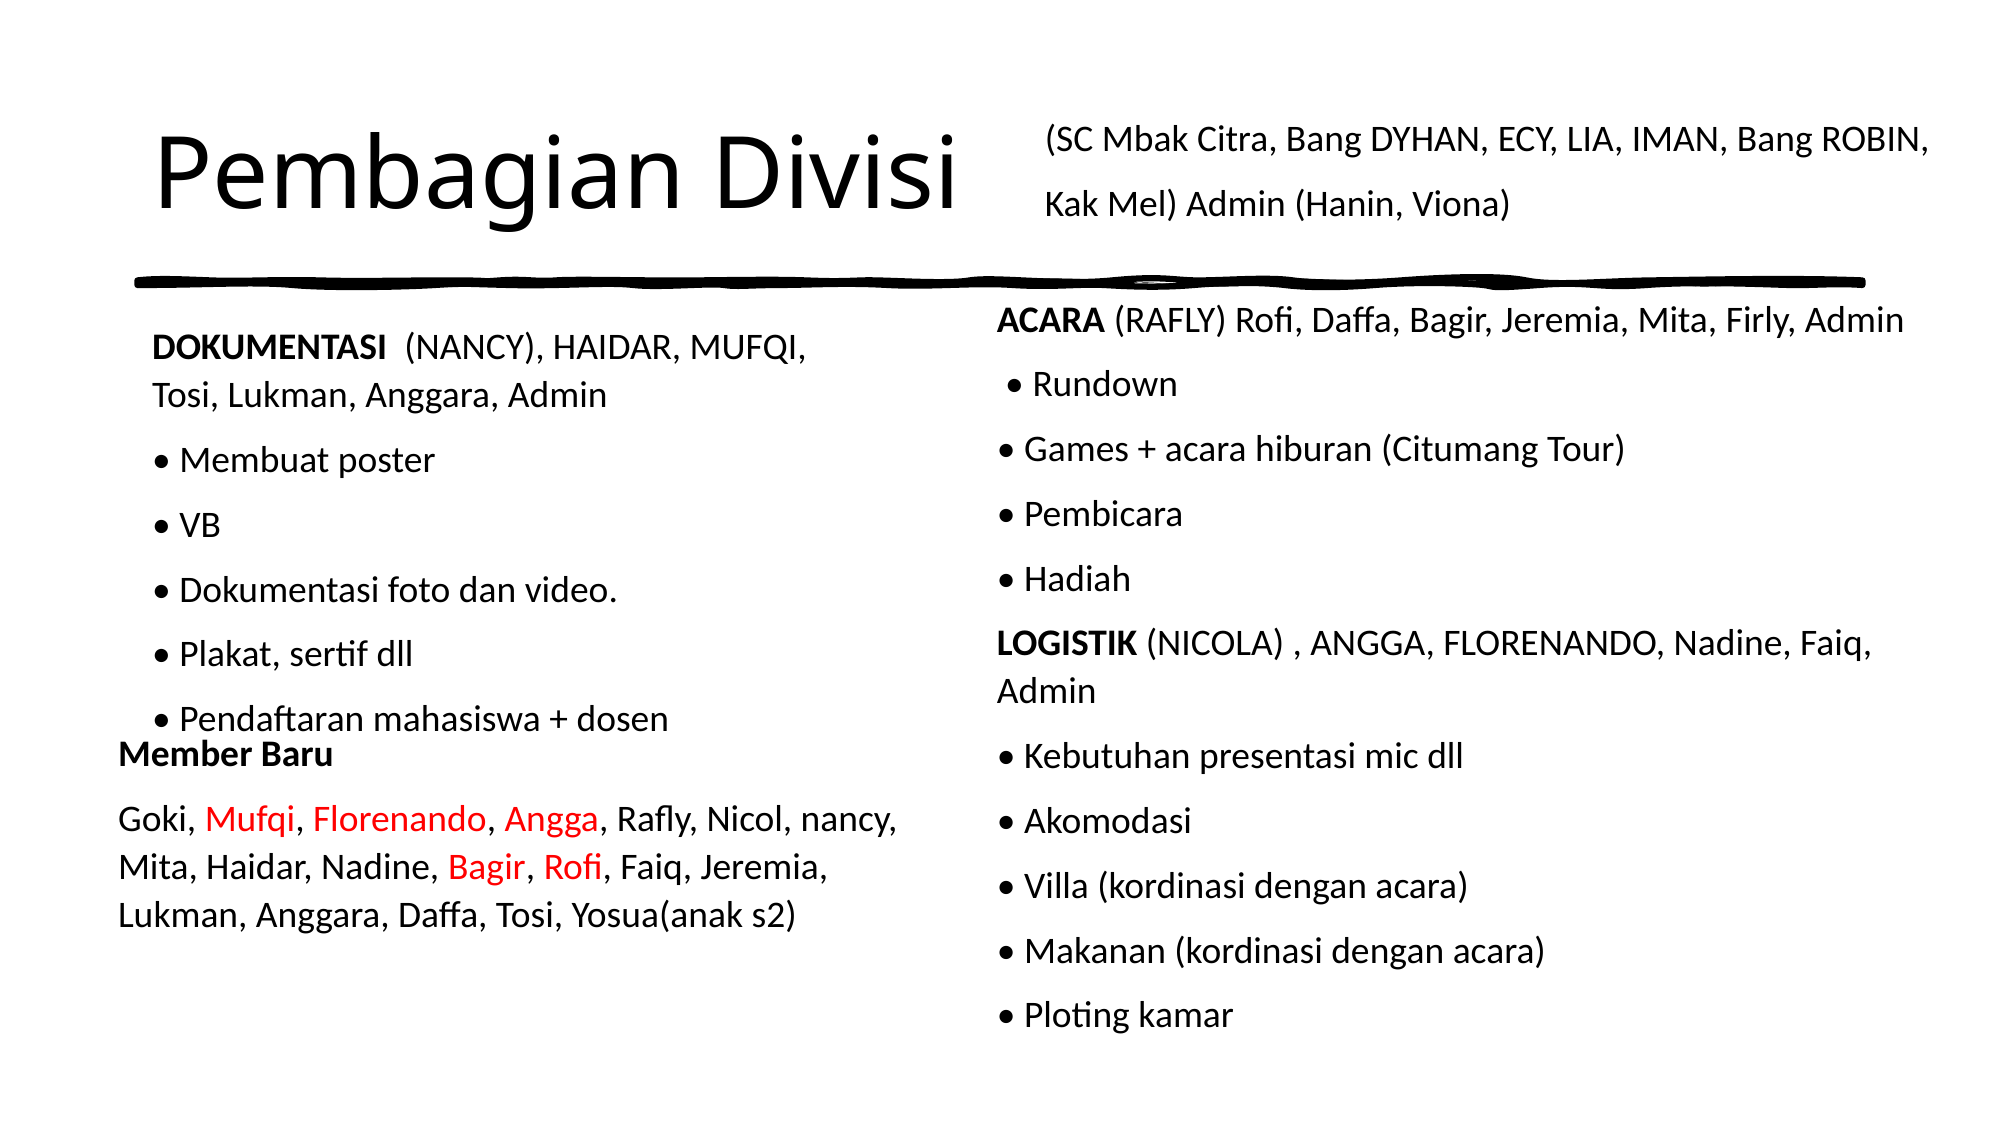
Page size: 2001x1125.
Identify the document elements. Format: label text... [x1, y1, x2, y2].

text_box Member Baru Goki, Mufqi, Florenando, Angga, Rafly, Nicol, nancy, Mita, Haidar, Nadine, Bagir, Rofi, Faiq, Jeremia, Lukman, Anggara, Daffa, Tosi, Yosua(anak s2) [103, 718, 929, 1125]
text_box DOKUMENTASI (NANCY), HAIDAR, MUFQI, Tosi, Lukman, Anggara, Admin • Membuat poster • VB • Dokumentasi foto dan video. • Plakat, sertif dll • Pendaftaran mahasiswa + dosen [137, 311, 858, 718]
title Pembagian Divisi [137, 59, 1863, 278]
text_box ACARA (RAFLY) Rofi, Daffa, Bagir, Jeremia, Mita, Firly, Admin • Rundown • Games + acara hiburan (Citumang Tour) • Pembicara • Hadiah LOGISTIK (NICOLA) , ANGGA, FLORENANDO, Nadine, Faiq, Admin • Kebutuhan presentasi mic dll • Akomodasi • Villa (kordinasi dengan acara) • Makanan (kordinasi dengan acara) • Ploting kamar [982, 283, 1983, 1108]
text_box (SC Mbak Citra, Bang DYHAN, ECY, LIA, IMAN, Bang ROBIN, Kak Mel) Admin (Hanin, Viona) [1030, 103, 2000, 232]
